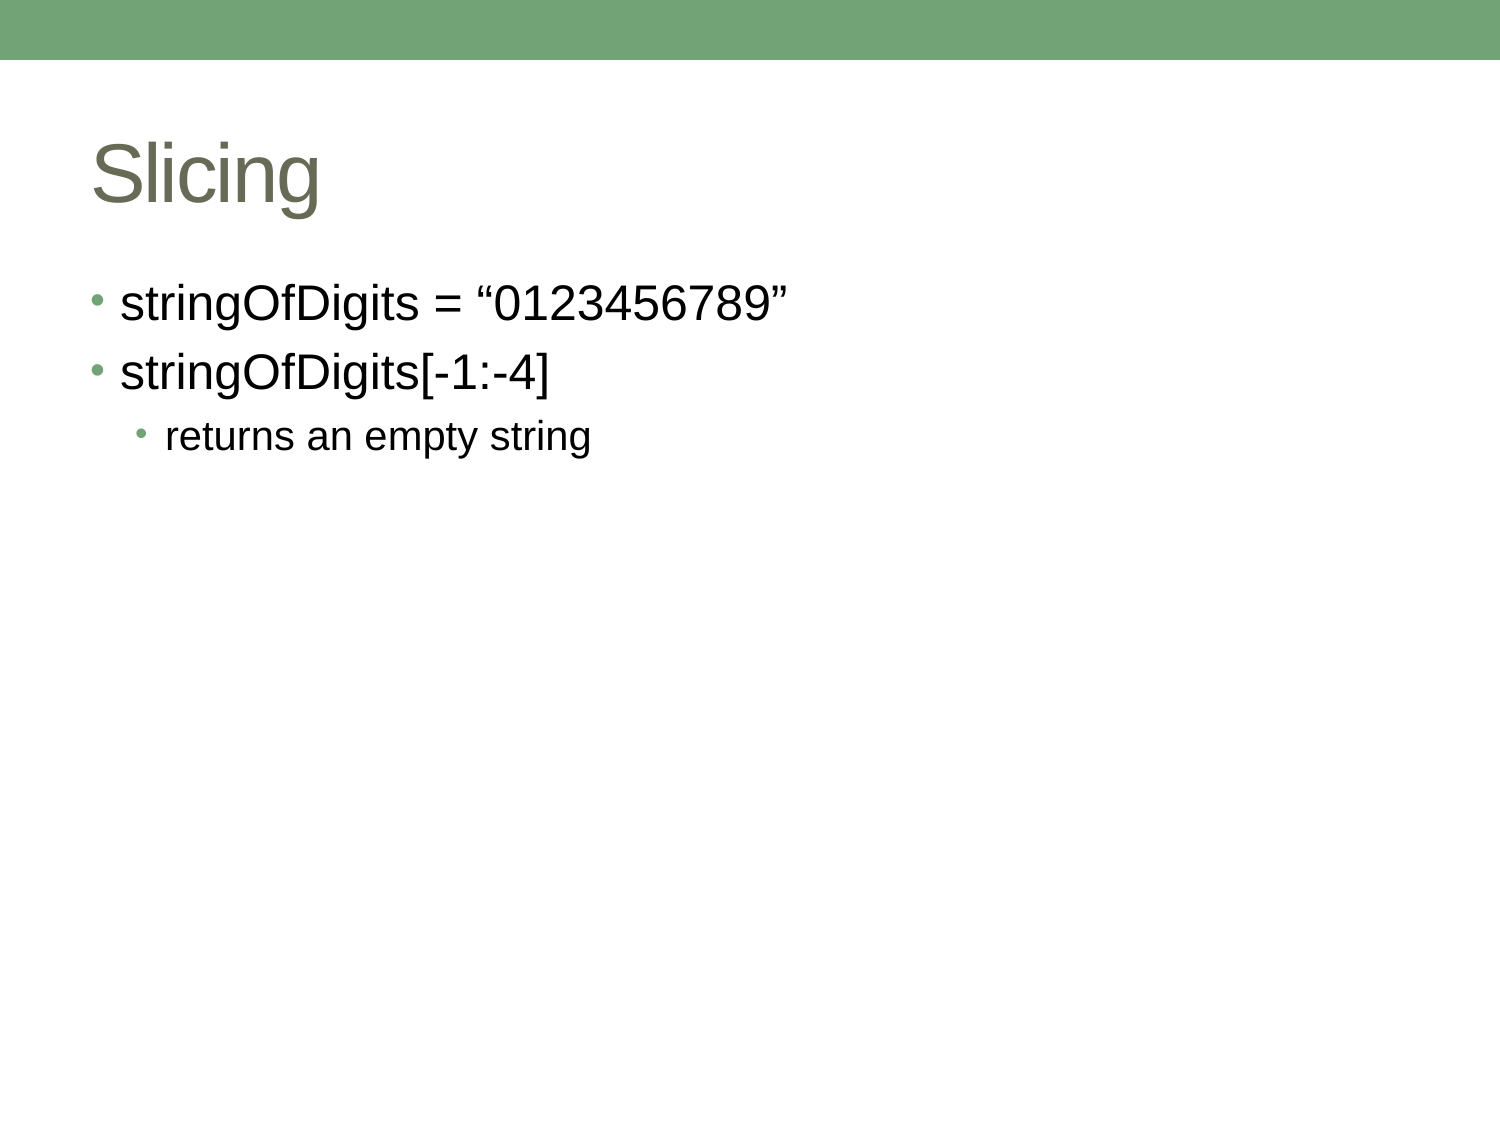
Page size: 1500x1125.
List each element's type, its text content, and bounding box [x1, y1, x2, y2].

title Slicing [75, 87, 1425, 250]
list stringOfDigits = “0123456789” stringOfDigits[-1:-4] returns an empty string [75, 262, 1425, 1063]
